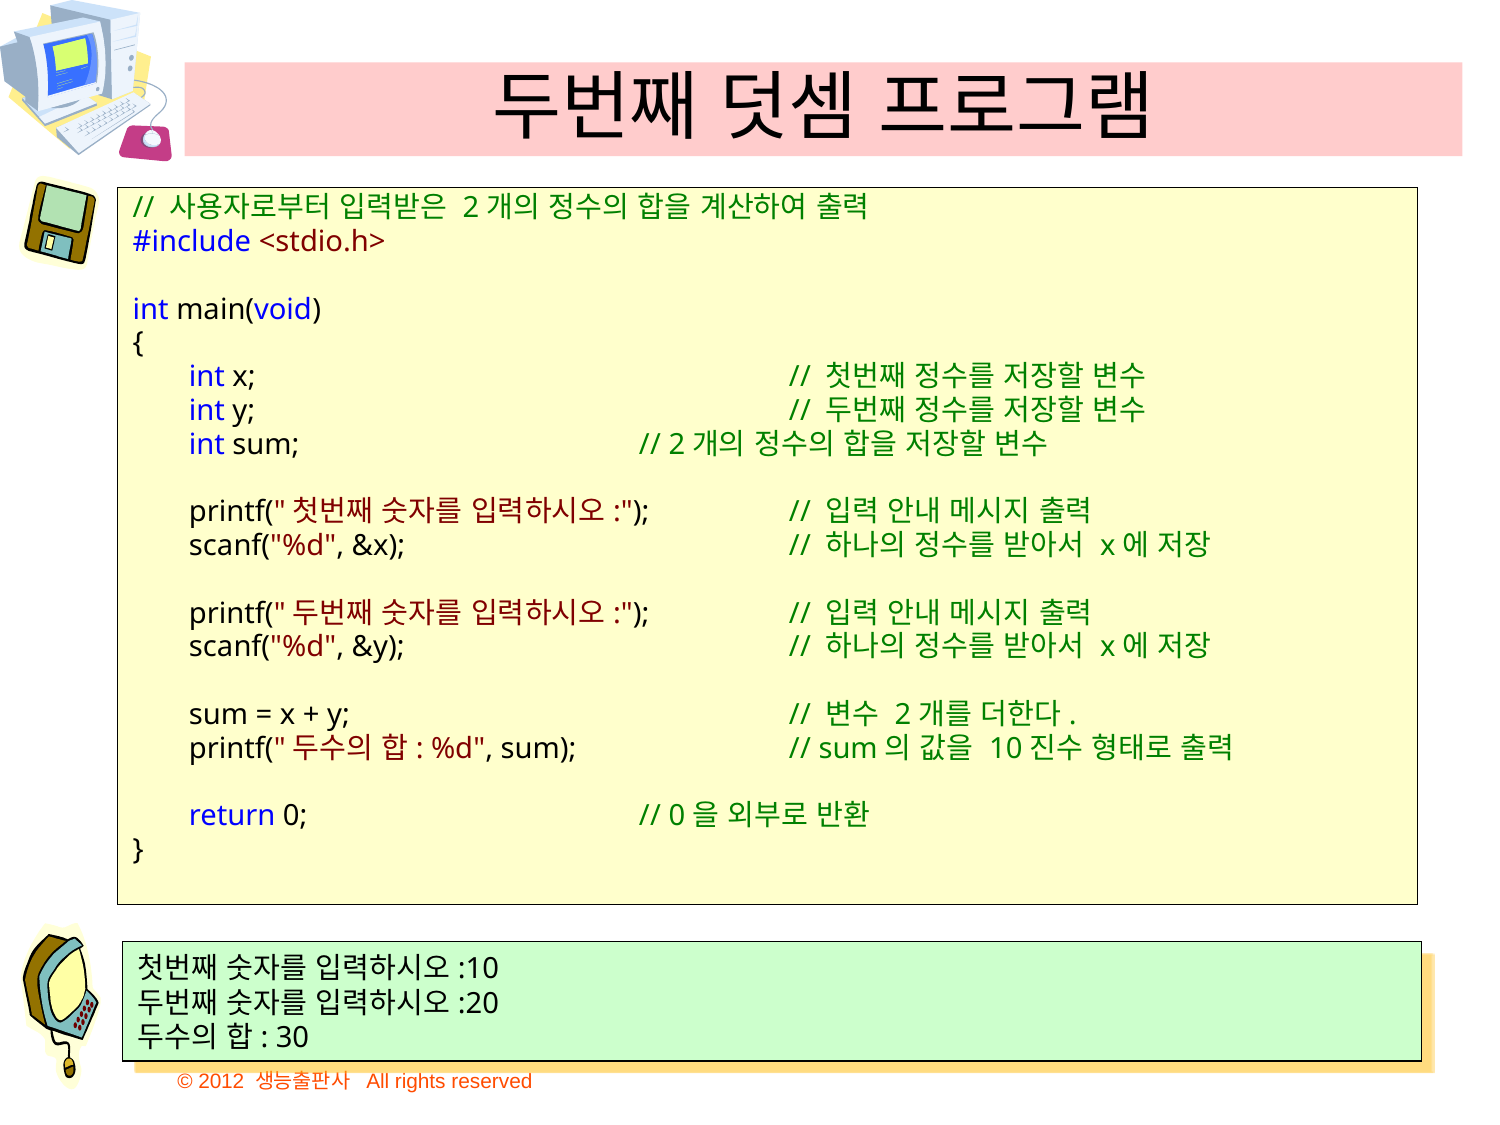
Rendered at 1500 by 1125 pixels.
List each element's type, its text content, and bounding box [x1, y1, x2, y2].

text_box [20, 922, 101, 1090]
title 두번째 덧셈 프로그램 [184, 62, 1463, 157]
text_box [18, 175, 100, 270]
text_box 첫번째 숫자를 입력하시오:10 두번째 숫자를 입력하시오:20 두수의 합: 30 [122, 941, 1422, 1062]
text_box // 사용자로부터 입력받은 2개의 정수의 합을 계산하여 출력 #include <stdio.h> int main(void) { int x; // 첫번째 정수를 저장할 변수 int y; // 두번째 정수를 저장할 변수 int sum; // 2개의 정수의 합을 저장할 변수 printf("첫번째 숫자를 입력하시오:"); // 입력 안내 메시지 출력 scanf("%d", &x); // 하나의 정수를 받아서 x에 저장 printf("두번째 숫자를 입력하시오:"); // 입력 안내 메시지 출력 scanf("%d", &y); // 하나의 정수를 받아서 x에 저장 sum = x + y; // 변수 2개를 더한다. printf("두수의 합: %d", sum); // sum의 값을 10진수 형태로 출력 return 0; // 0을 외부로 반환 } [117, 187, 1418, 905]
